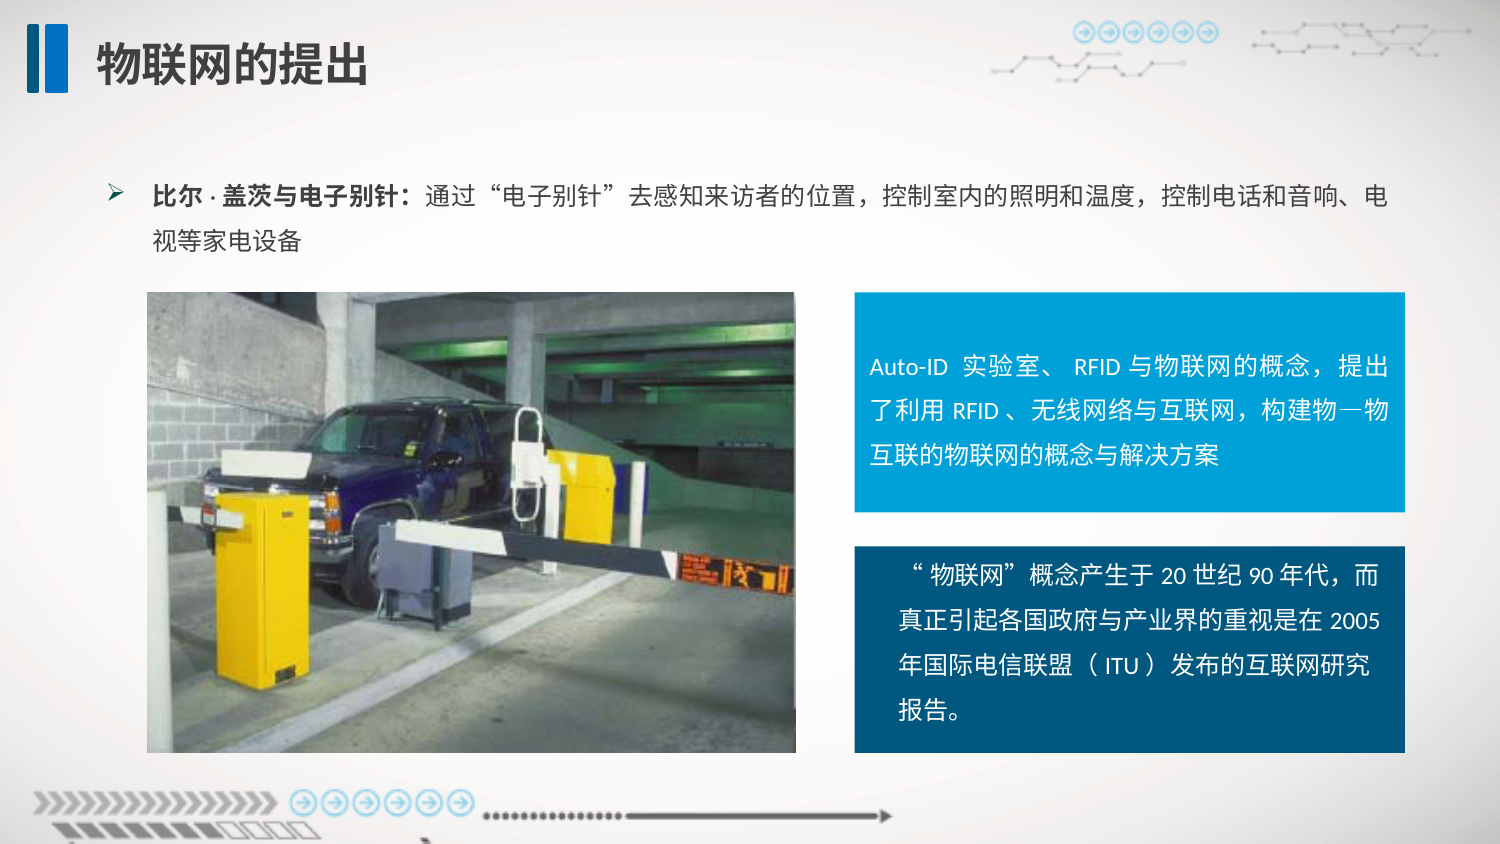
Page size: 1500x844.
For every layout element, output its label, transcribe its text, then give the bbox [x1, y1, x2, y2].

text_box 物联网的提出 [64, 27, 402, 86]
text_box 比尔·盖茨与电子别针：通过“电子别针”去感知来访者的位置，控制室内的照明和温度，控制电话和音响、电视等家电设备 [91, 158, 1405, 263]
text_box “物联网”概念产生于20世纪90年代，而真正引起各国政府与产业界的重视是在2005年国际电信联盟（ITU）发布的互联网研究报告。 [852, 544, 1407, 755]
text_box Auto-ID 实验室、RFID与物联网的概念，提出了利用RFID、无线网络与互联网，构建物—物互联的物联网的概念与解决方案 [852, 290, 1407, 514]
picture [0, 0, 1500, 844]
